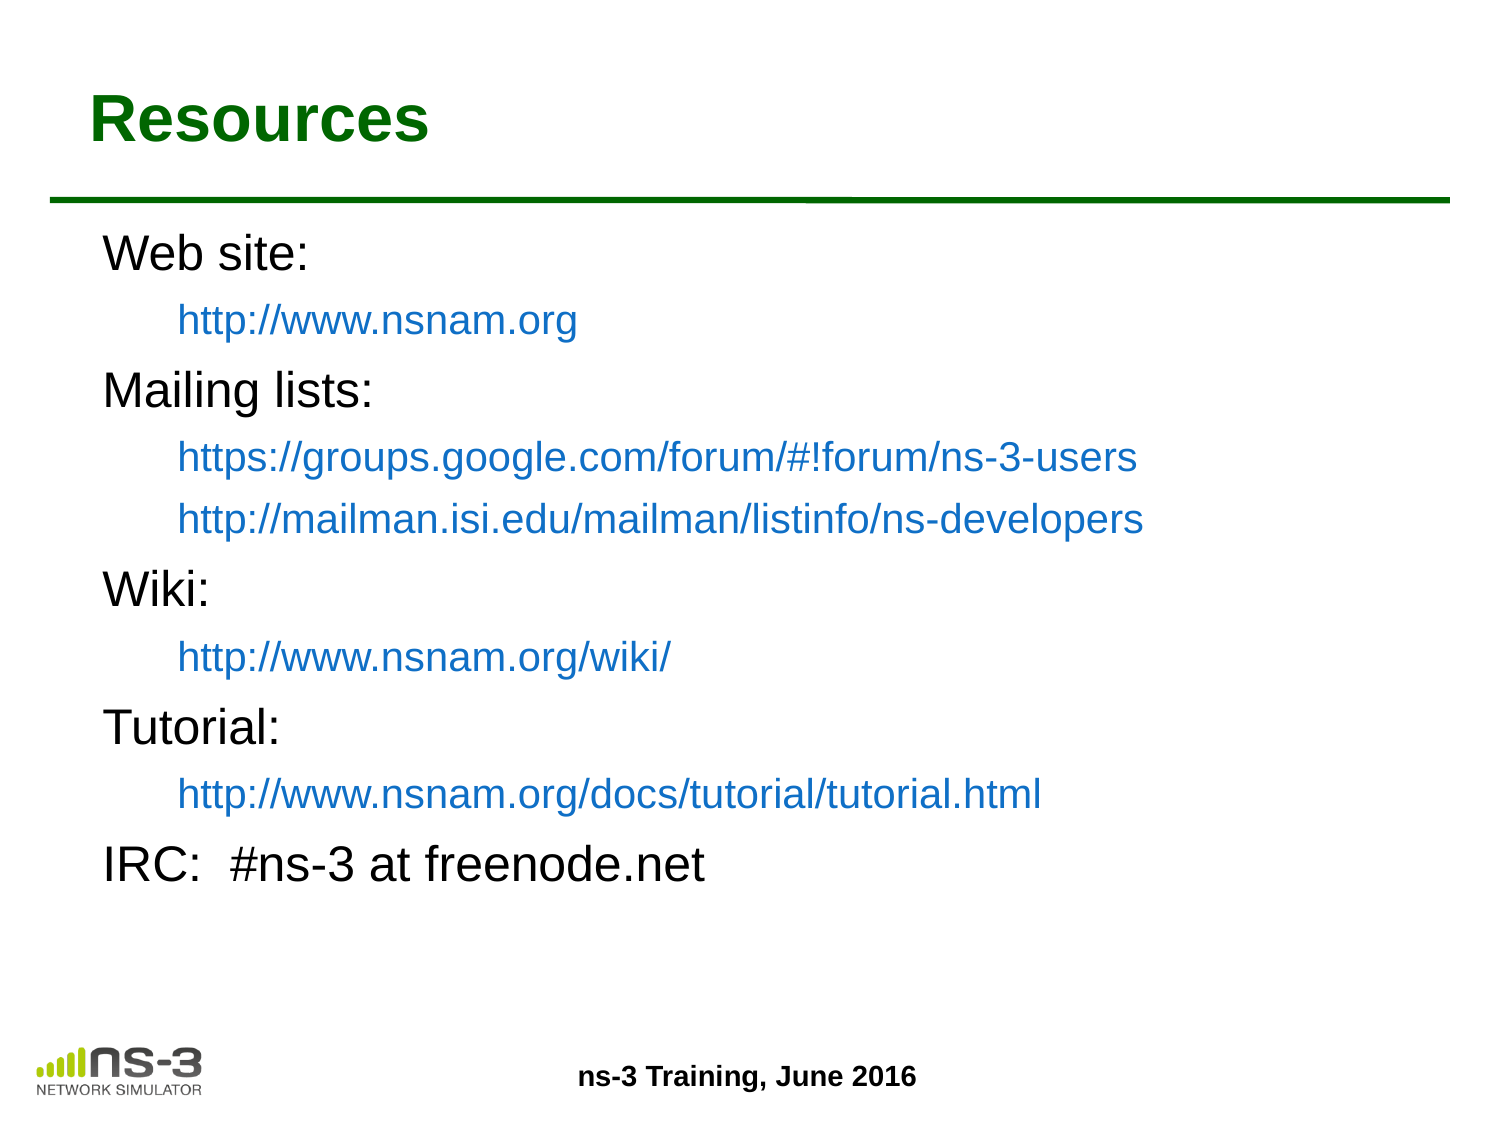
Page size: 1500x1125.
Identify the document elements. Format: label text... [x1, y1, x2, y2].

list Web site: http://www.nsnam.org Mailing lists: https://groups.google.com/forum/#!forum/ns-3-users http://mailman.isi.edu/mailman/listinfo/ns-developers Wiki: http://www.nsnam.org/wiki/ Tutorial: http://www.nsnam.org/docs/tutorial/tutorial.html IRC: #ns-3 at freenode.net [87, 212, 1433, 1012]
picture [24, 1017, 213, 1125]
title Resources [74, 44, 1421, 186]
footer ns-3 Training, June 2016 [512, 1049, 983, 1125]
